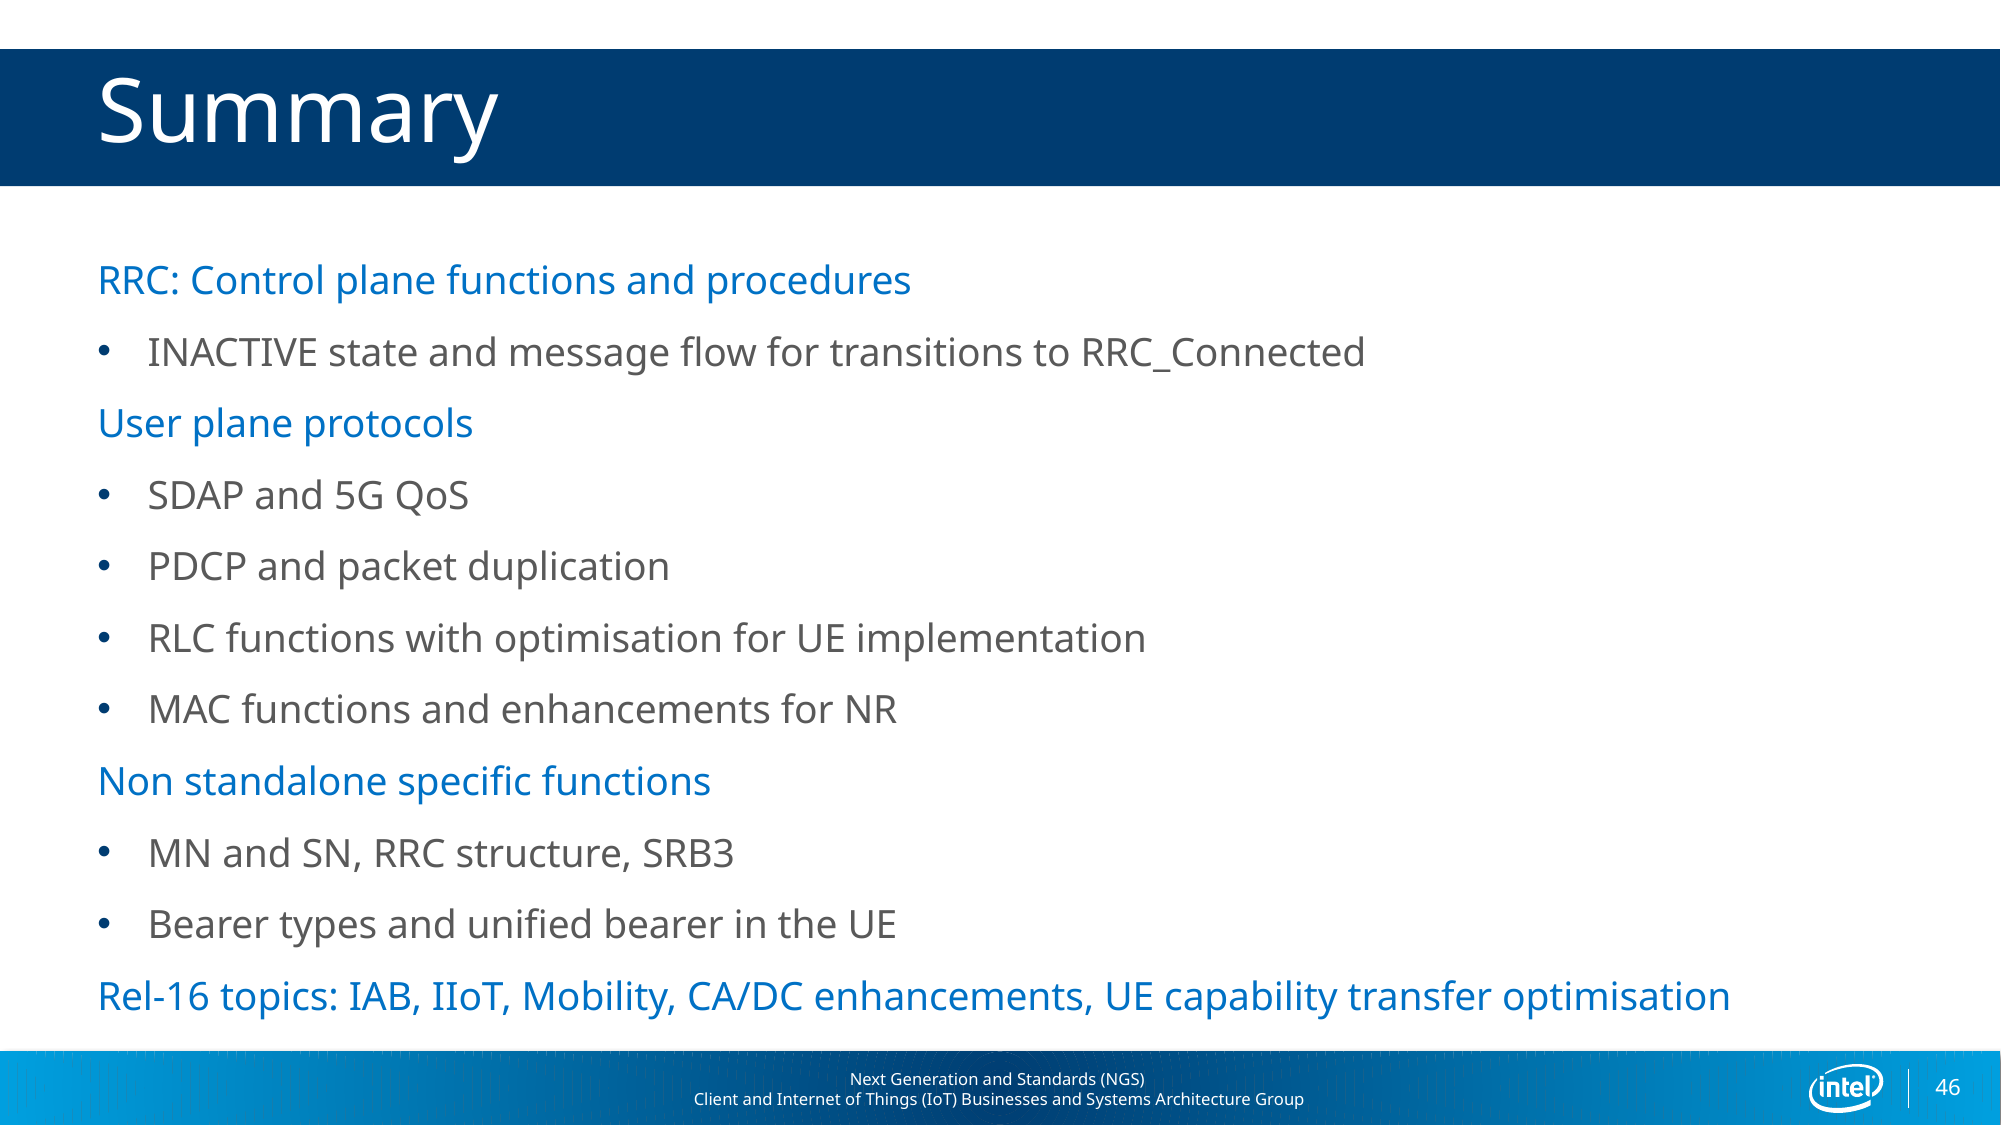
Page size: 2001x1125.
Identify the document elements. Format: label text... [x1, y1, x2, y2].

slide_number 46 [1931, 1071, 1968, 1106]
title Summary [97, 74, 1923, 161]
list RRC: Control plane functions and procedures INACTIVE state and message flow for transitions to RRC_Connected User plane protocols SDAP and 5G QoS PDCP and packet duplication RLC functions with optimisation for UE implementation MAC functions and enhancements for NR Non standalone specific functions MN and SN, RRC structure, SRB3 Bearer types and unified bearer in the UE Rel-16 topics: IAB, IIoT, Mobility, CA/DC enhancements, UE capability transfer optimisation [97, 255, 1923, 959]
